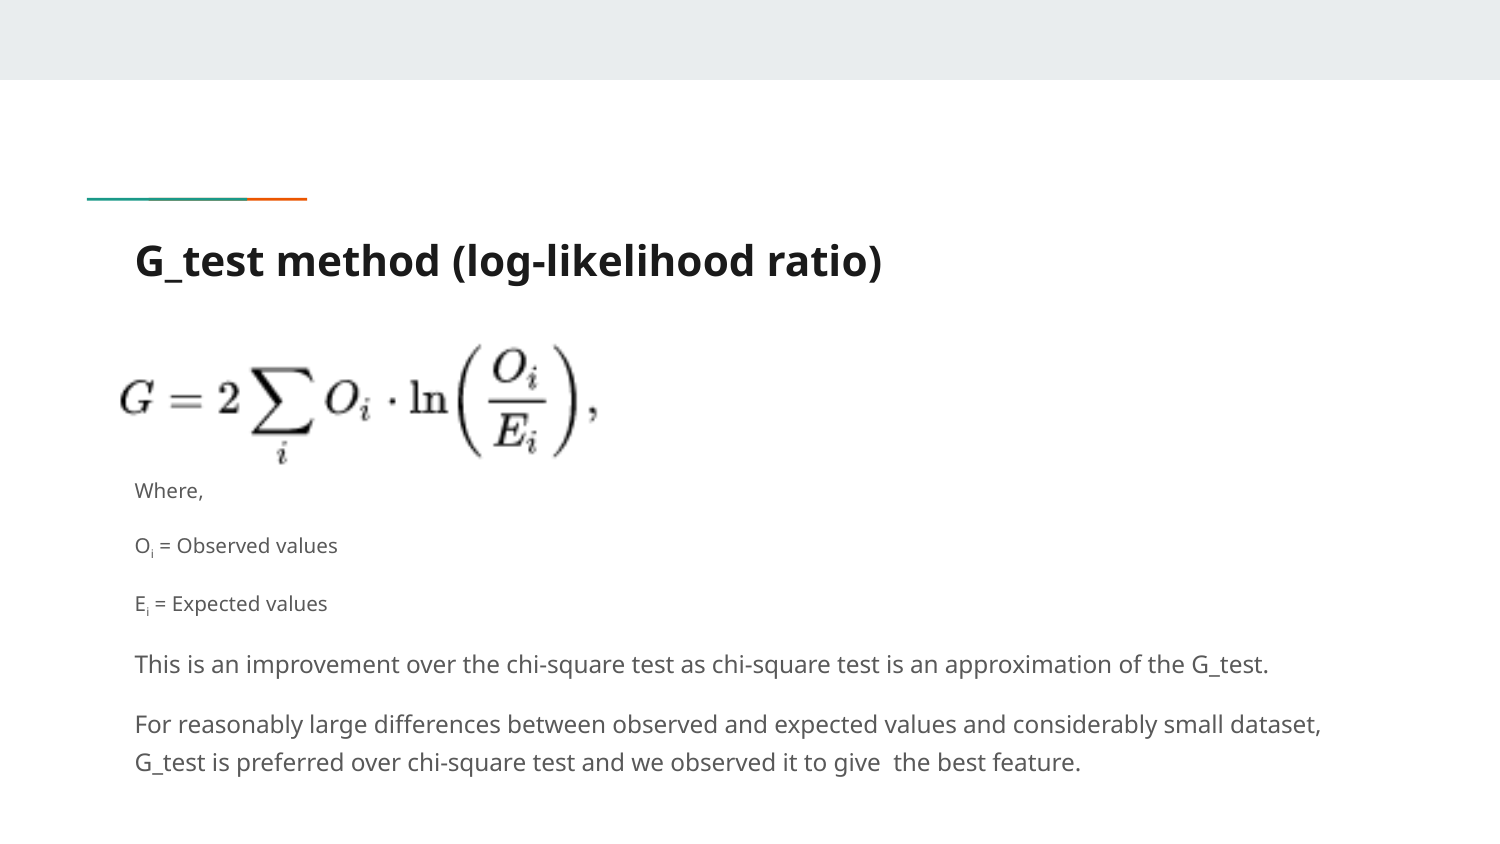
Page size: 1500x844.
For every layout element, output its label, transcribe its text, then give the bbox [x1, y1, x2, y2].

picture [119, 340, 600, 475]
title G_test method (log-likelihood ratio) [119, 216, 1381, 305]
list Where, Oi = Observed values Ei = Expected values This is an improvement over the chi-square test as chi-square test is an approximation of the G_test. For reasonably large differences between observed and expected values and considerably small dataset, G_test is preferred over chi-square test and we observed it to give the best feature. [119, 341, 1381, 795]
